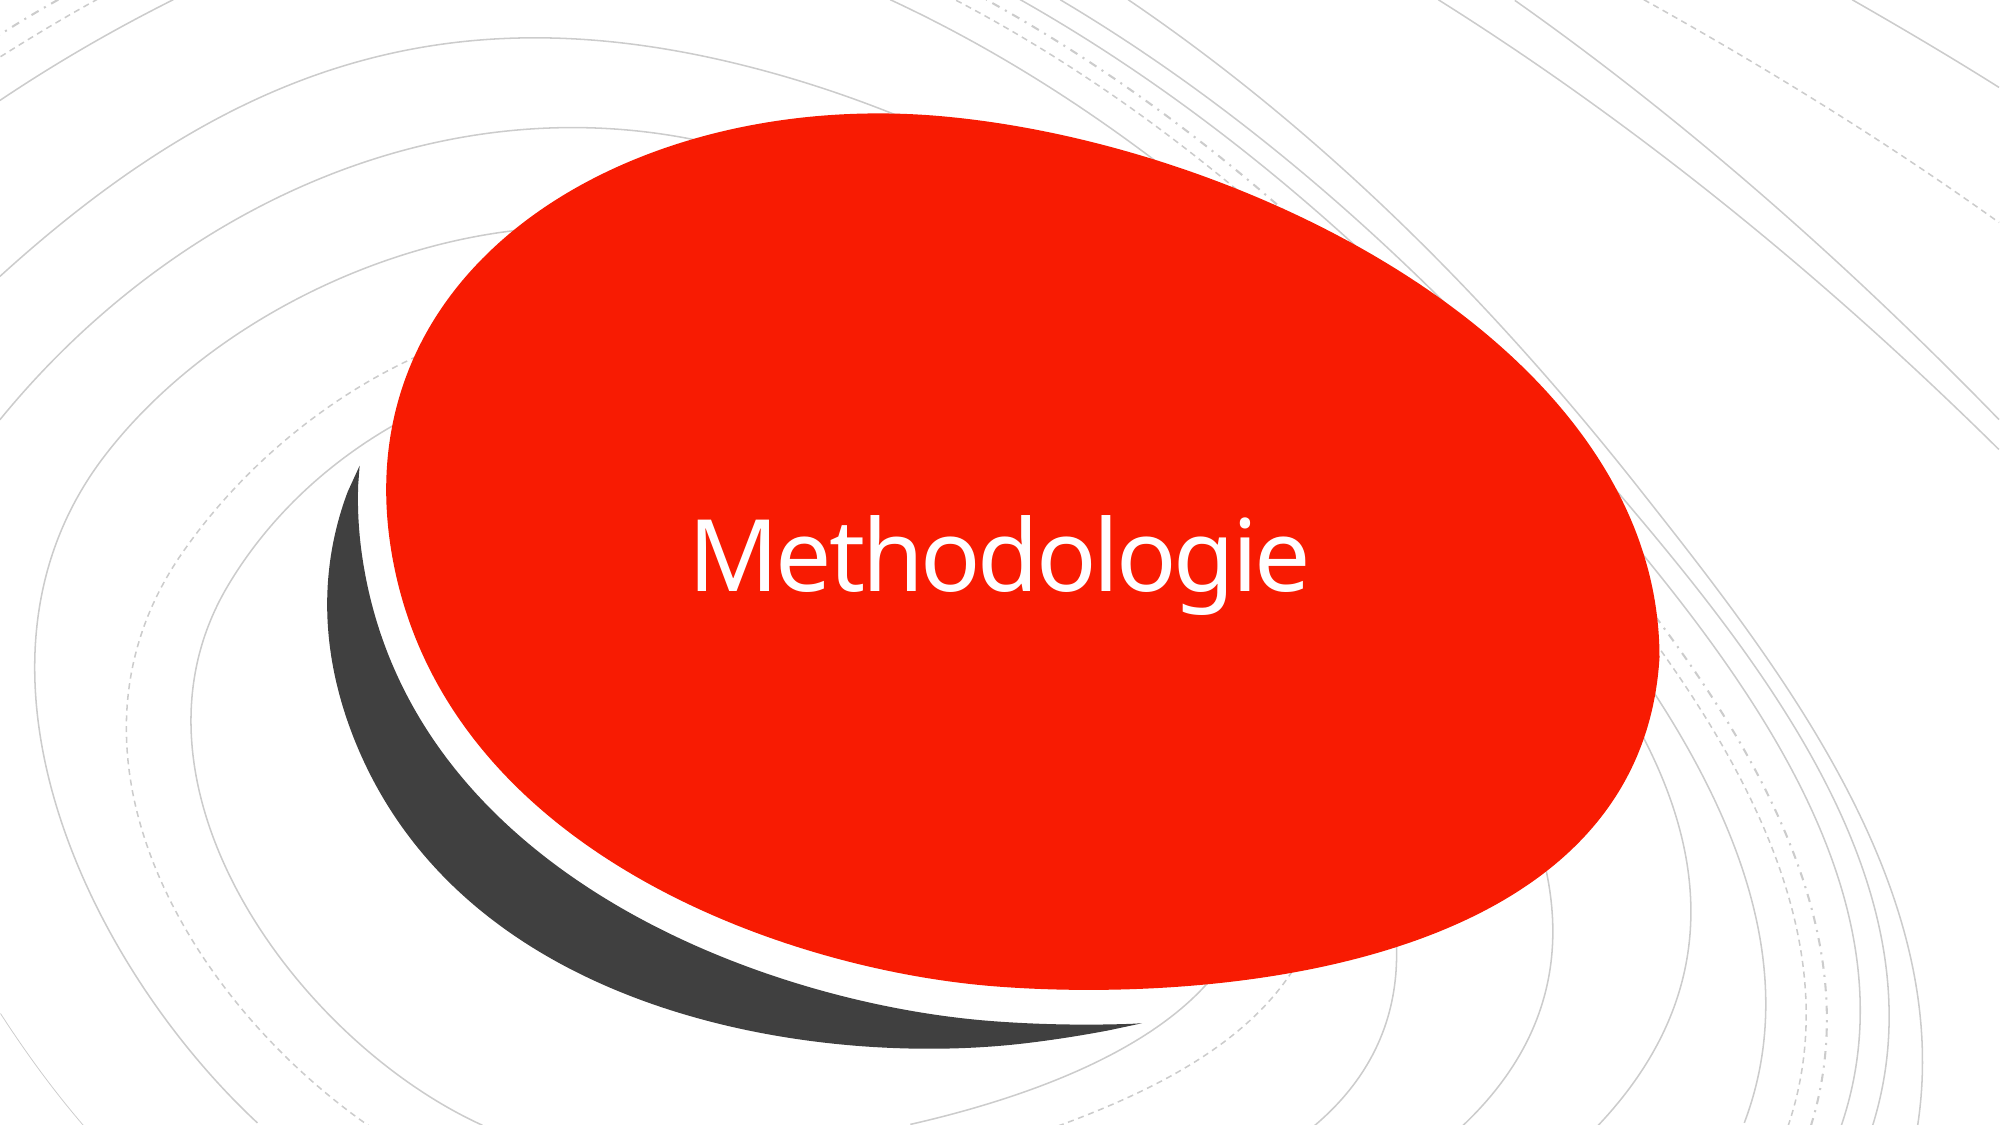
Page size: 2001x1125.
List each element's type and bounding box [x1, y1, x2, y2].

text_box [0, 0, 2000, 1125]
